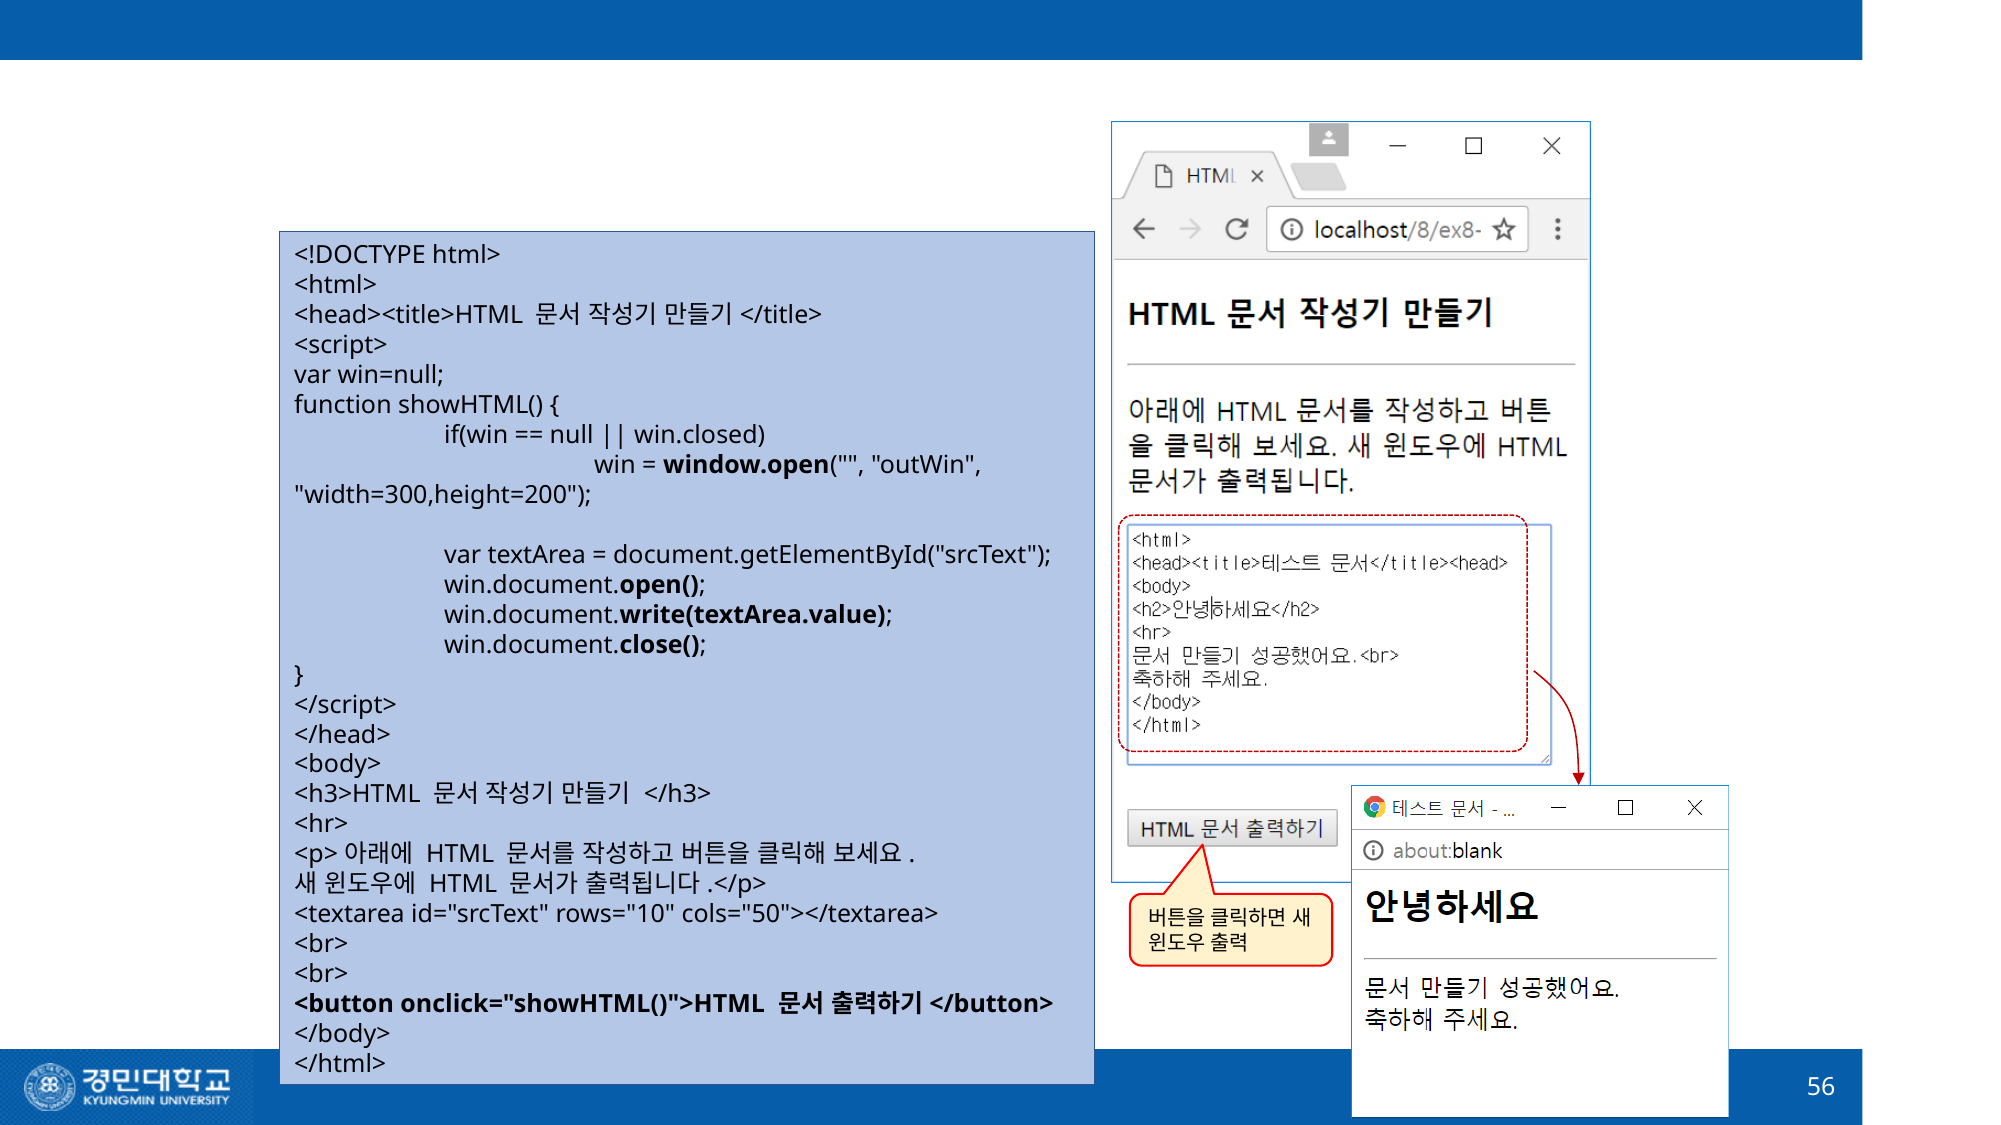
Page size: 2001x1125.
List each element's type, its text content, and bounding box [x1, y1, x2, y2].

text_box 버튼을 클릭하면 새 윈도우 출력 [1129, 883, 1333, 966]
picture [1111, 121, 1729, 1118]
slide_number 56 [1758, 1057, 1851, 1117]
text_box <!DOCTYPE html> <html> <head><title>HTML 문서 작성기 만들기</title> <script> var win=null; function showHTML() { if(win == null || win.closed) win = window.open("", "outWin", "width=300,height=200"); var textArea = document.getElementById("srcText"); win.document.open(); win.document.write(textArea.value); win.document.close(); } </script> </head> <body> <h3>HTML 문서 작성기 만들기 </h3> <hr> <p>아래에 HTML 문서를 작성하고 버튼을 클릭해 보세요. 새 윈도우에 HTML 문서가 출력됩니다.</p> <textarea id="srcText" rows="10" cols="50"></textarea> <br> <br> <button onclick="showHTML()">HTML 문서 출력하기</button> </body> </html> [279, 231, 1095, 1085]
picture [0, 1049, 253, 1125]
